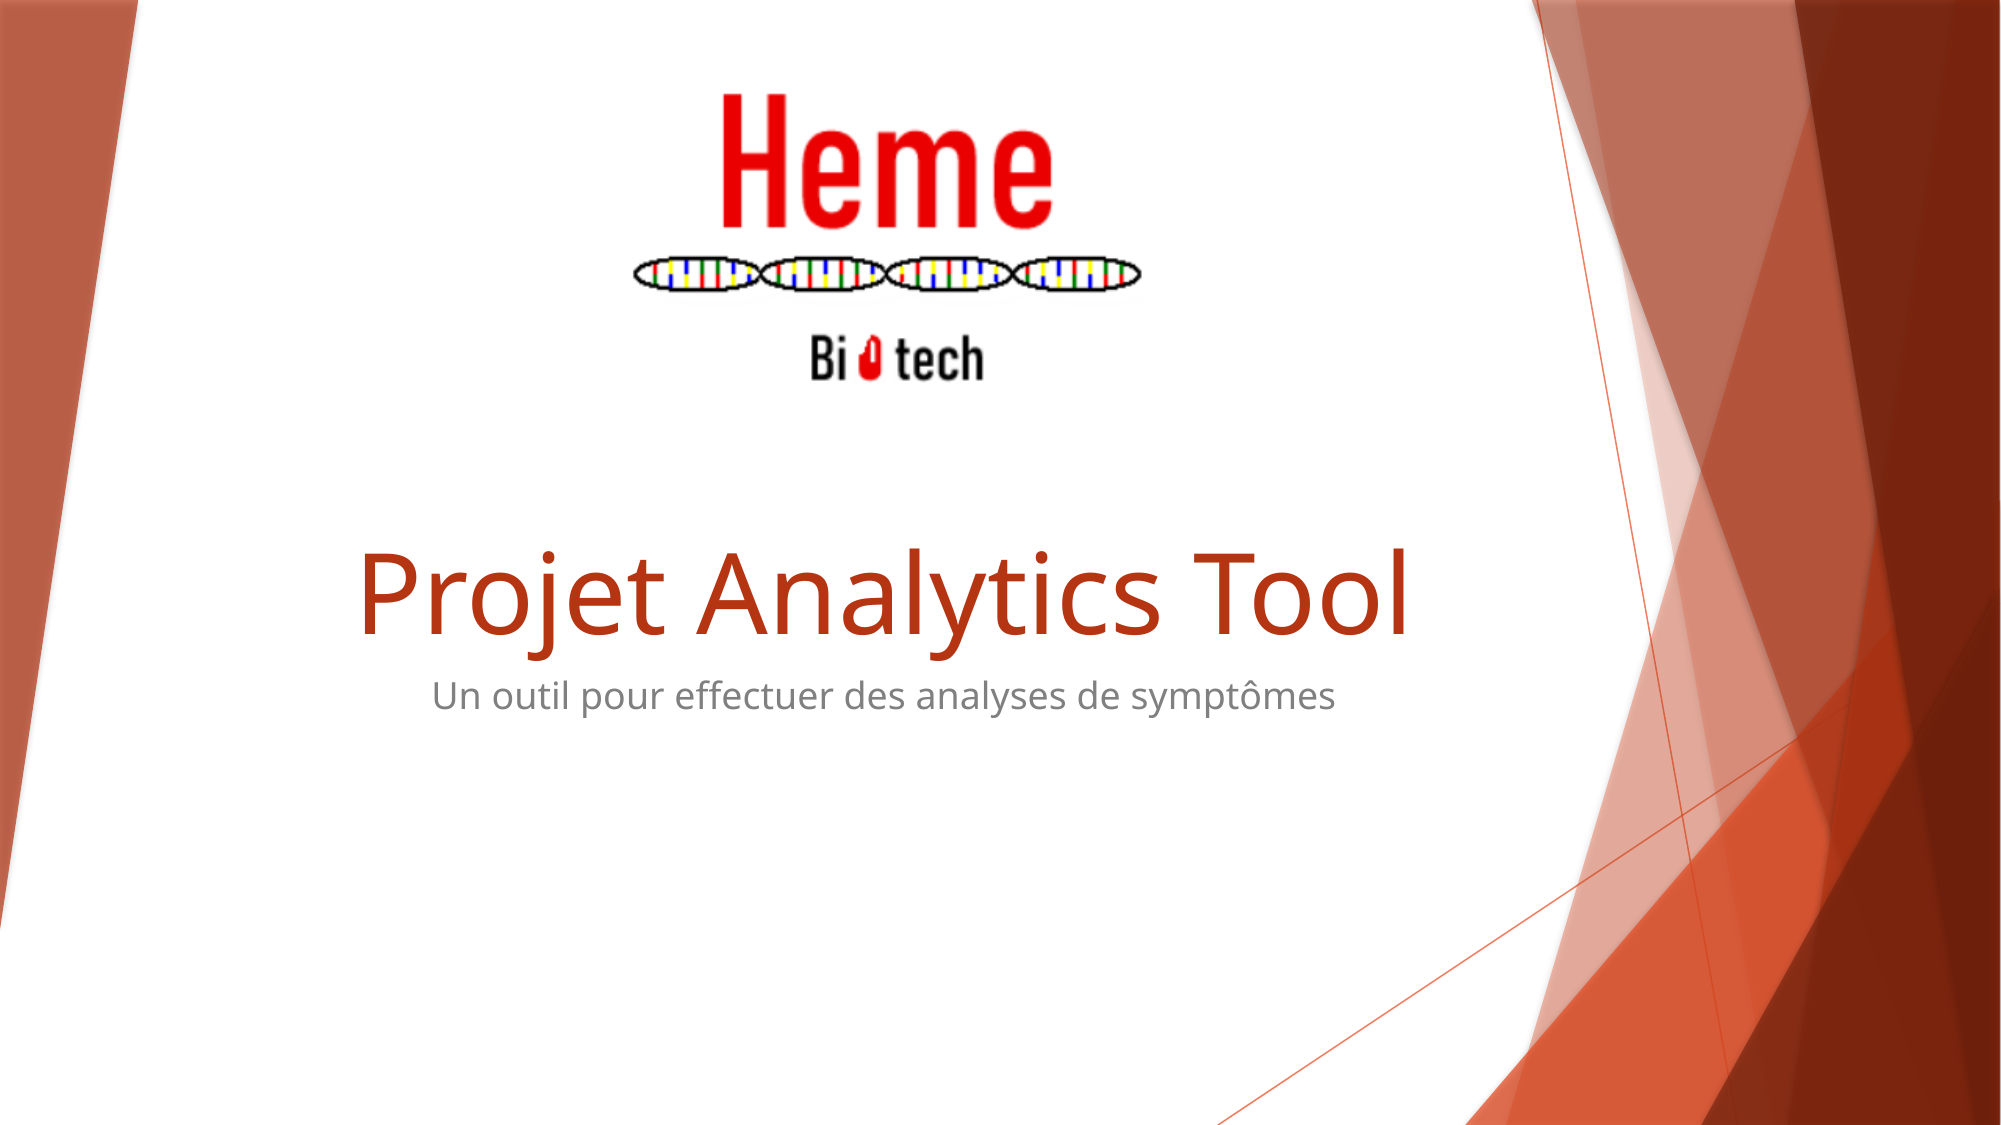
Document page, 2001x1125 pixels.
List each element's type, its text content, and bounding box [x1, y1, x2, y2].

subtitle Un outil pour effectuer des analyses de symptômes [247, 664, 1522, 845]
picture [609, 79, 1159, 395]
title Projet Analytics Tool [247, 394, 1522, 664]
